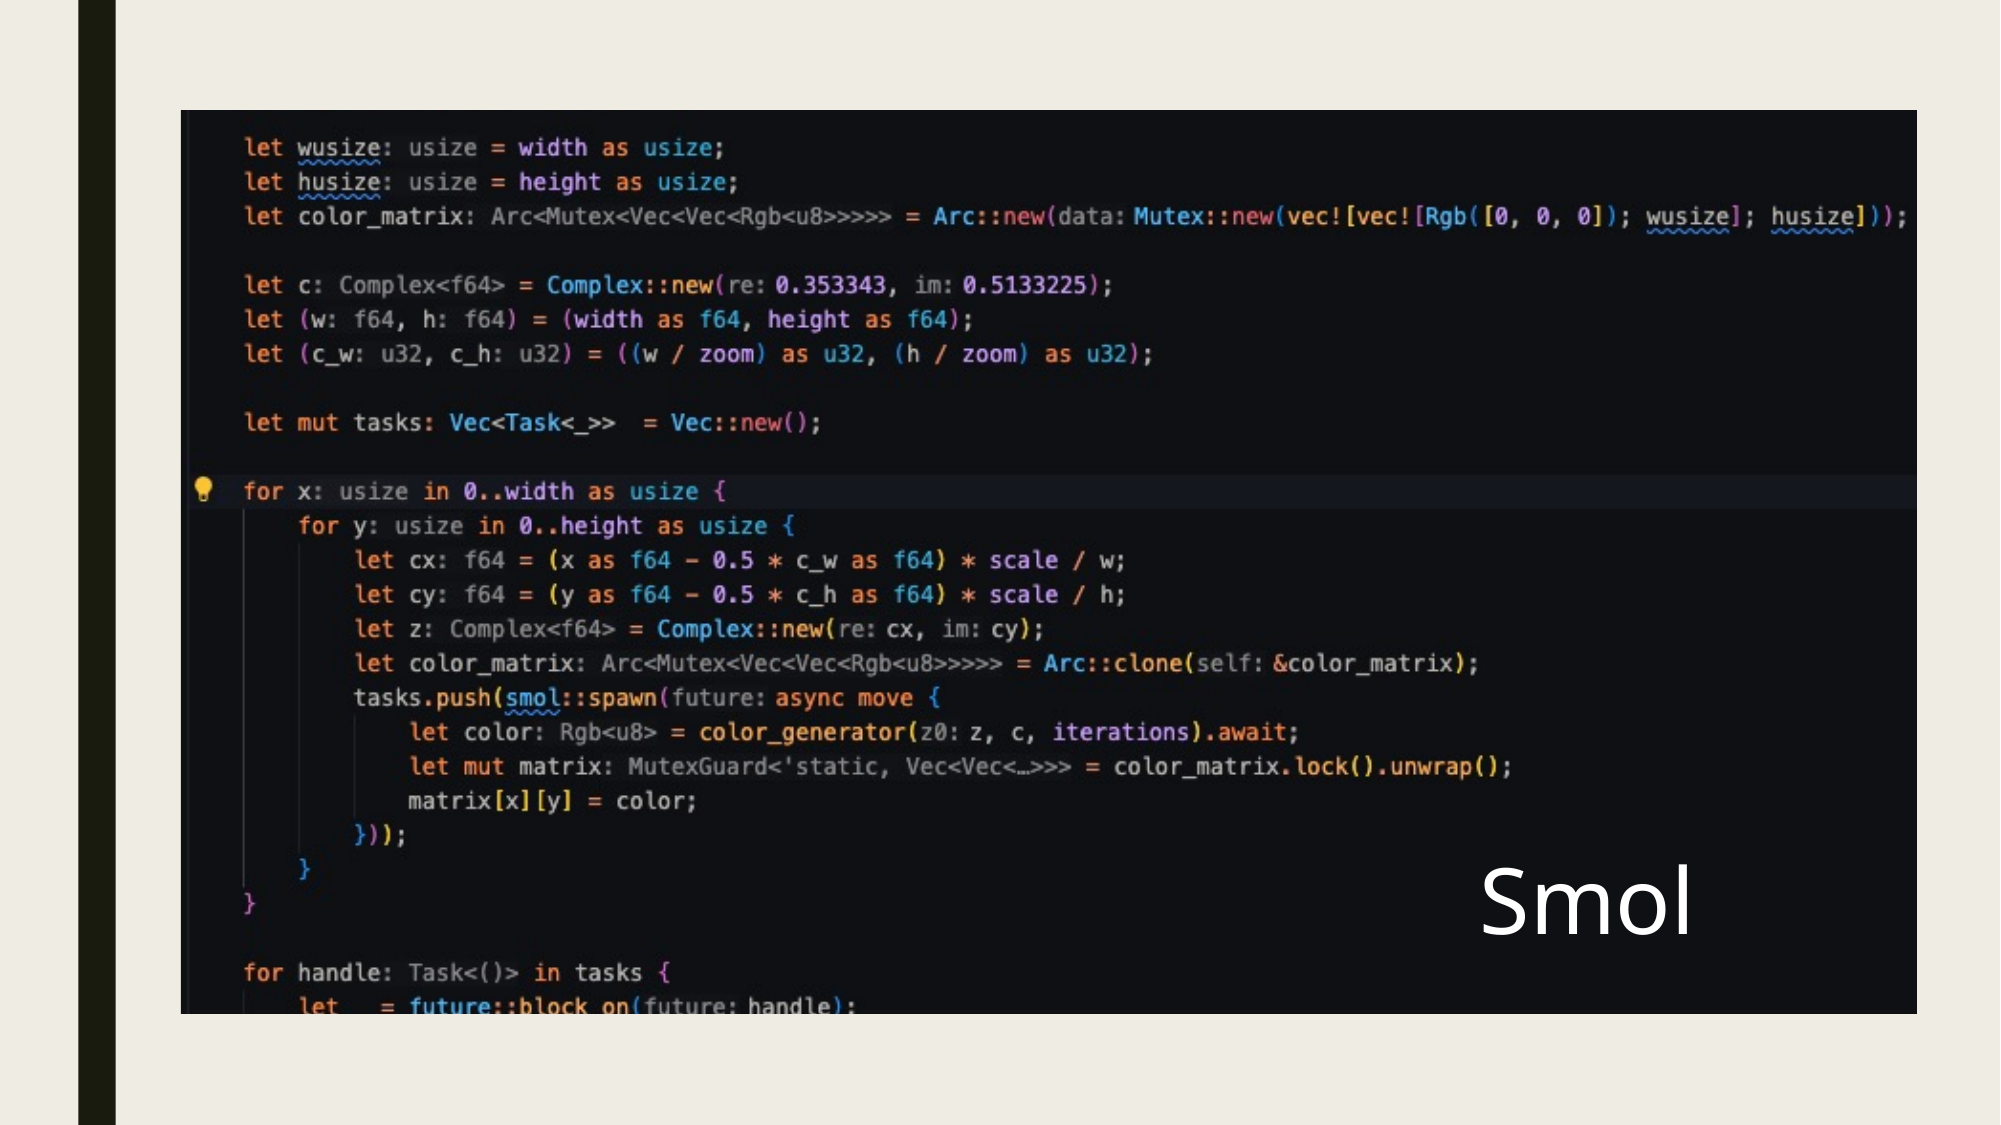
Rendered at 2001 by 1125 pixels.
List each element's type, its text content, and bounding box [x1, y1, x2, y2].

title Smol [1464, 848, 2000, 1093]
picture [180, 110, 1917, 1014]
